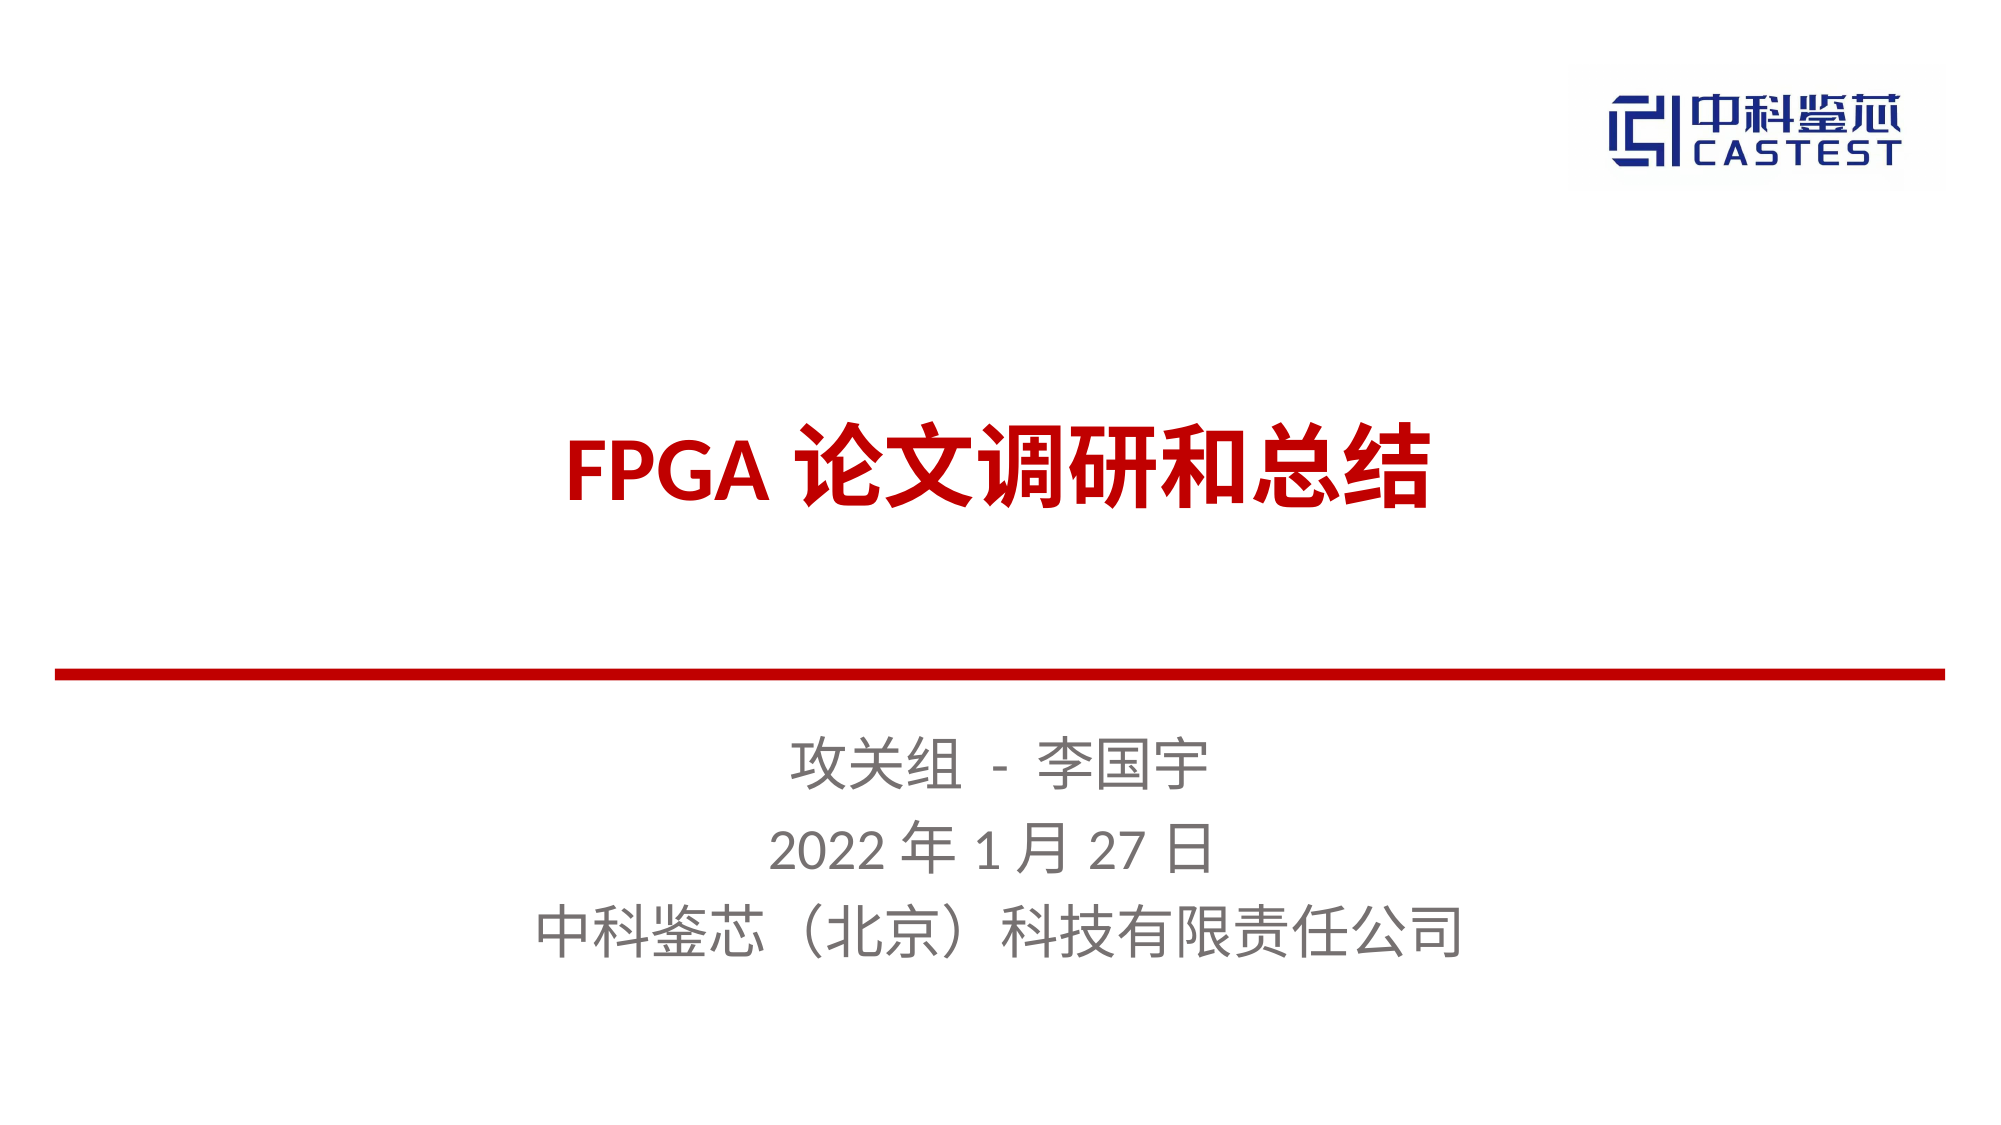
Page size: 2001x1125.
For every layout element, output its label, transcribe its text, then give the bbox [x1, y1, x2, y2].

title FPGA论文调研和总结 [228, 301, 1772, 640]
subtitle 攻关组 - 李国宇 2022年1月27日 中科鉴芯（北京）科技有限责任公司 [316, 727, 1684, 998]
picture [1568, 64, 1946, 191]
